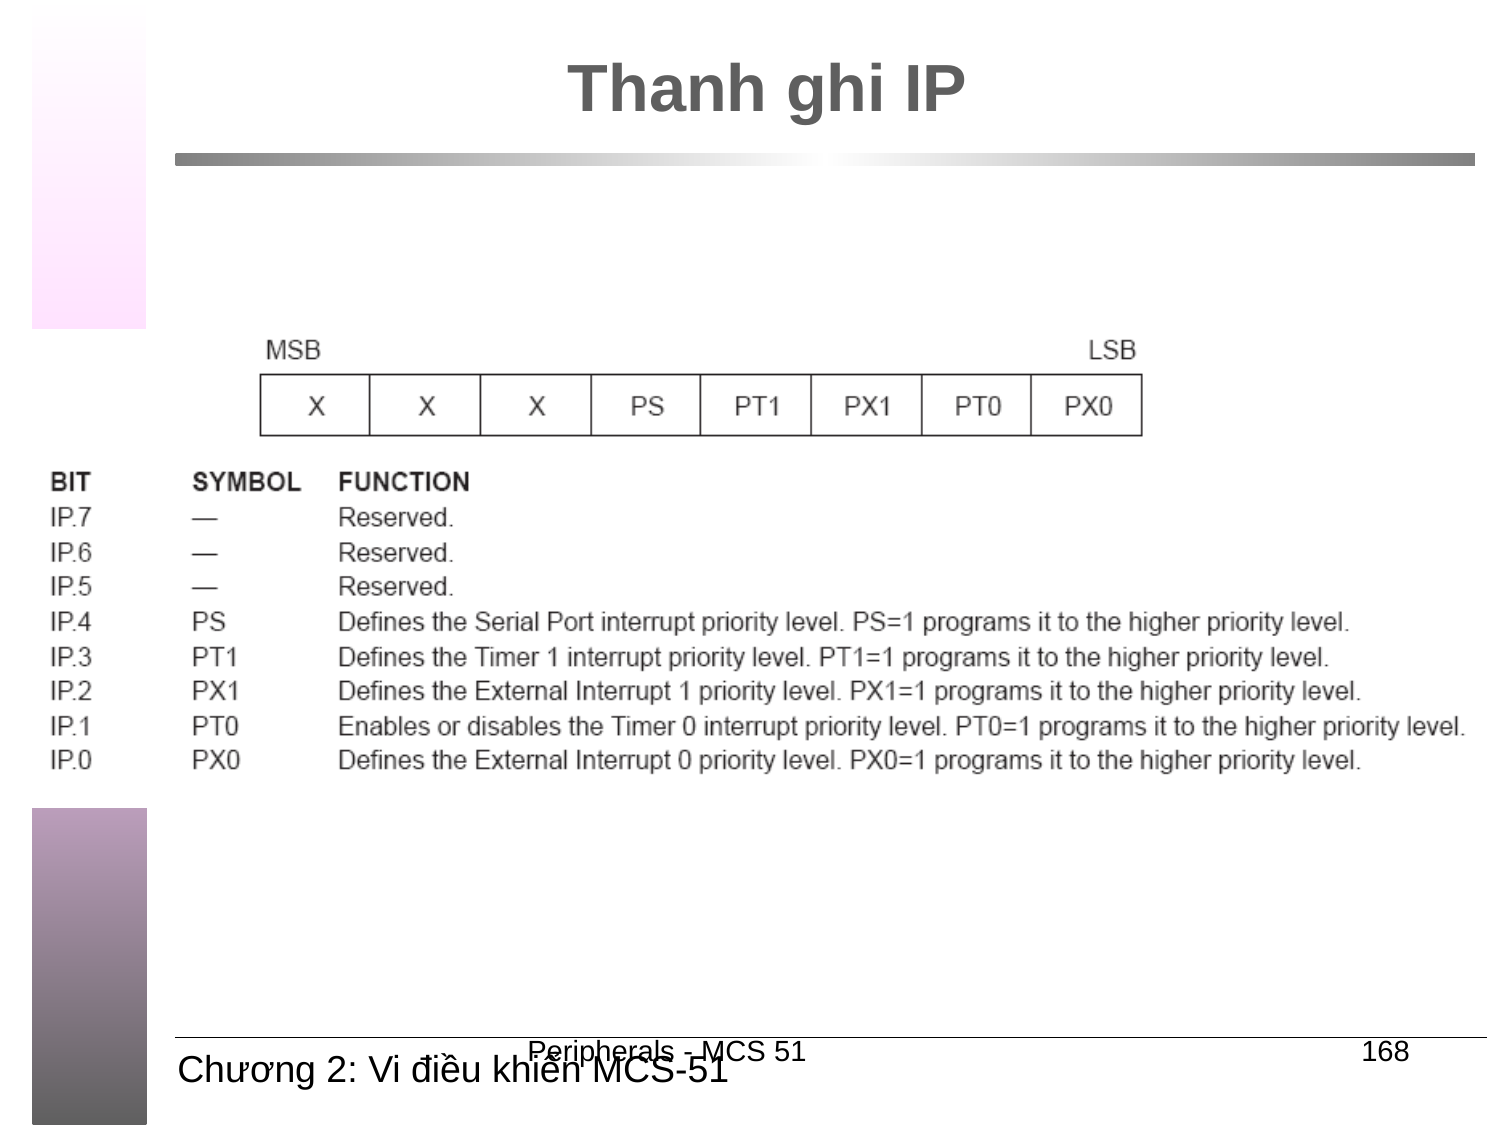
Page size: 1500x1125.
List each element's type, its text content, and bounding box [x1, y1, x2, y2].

footer Peripherals - MCS 51 [512, 1025, 988, 1100]
slide_number 168 [1112, 1024, 1426, 1101]
title Thanh ghi IP [149, 43, 1386, 147]
picture [24, 329, 1488, 808]
